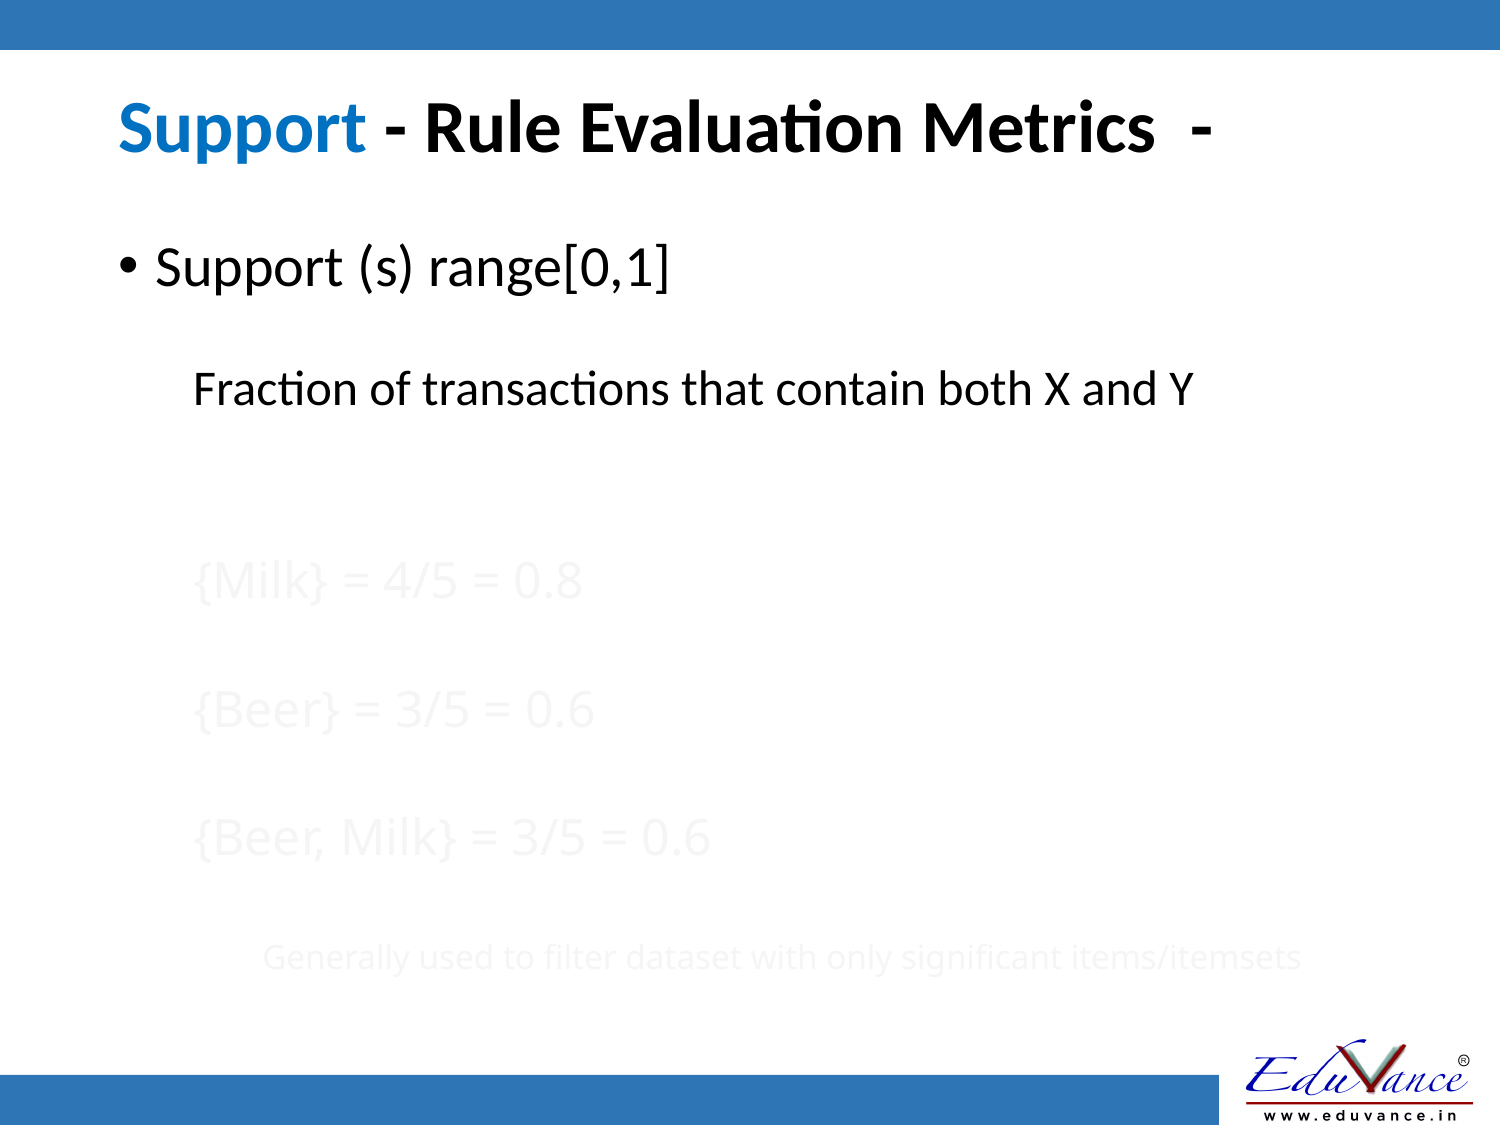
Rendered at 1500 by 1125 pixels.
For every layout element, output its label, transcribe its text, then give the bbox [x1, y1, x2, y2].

title Support - Rule Evaluation Metrics - [103, 59, 1397, 197]
picture [1219, 1033, 1500, 1125]
